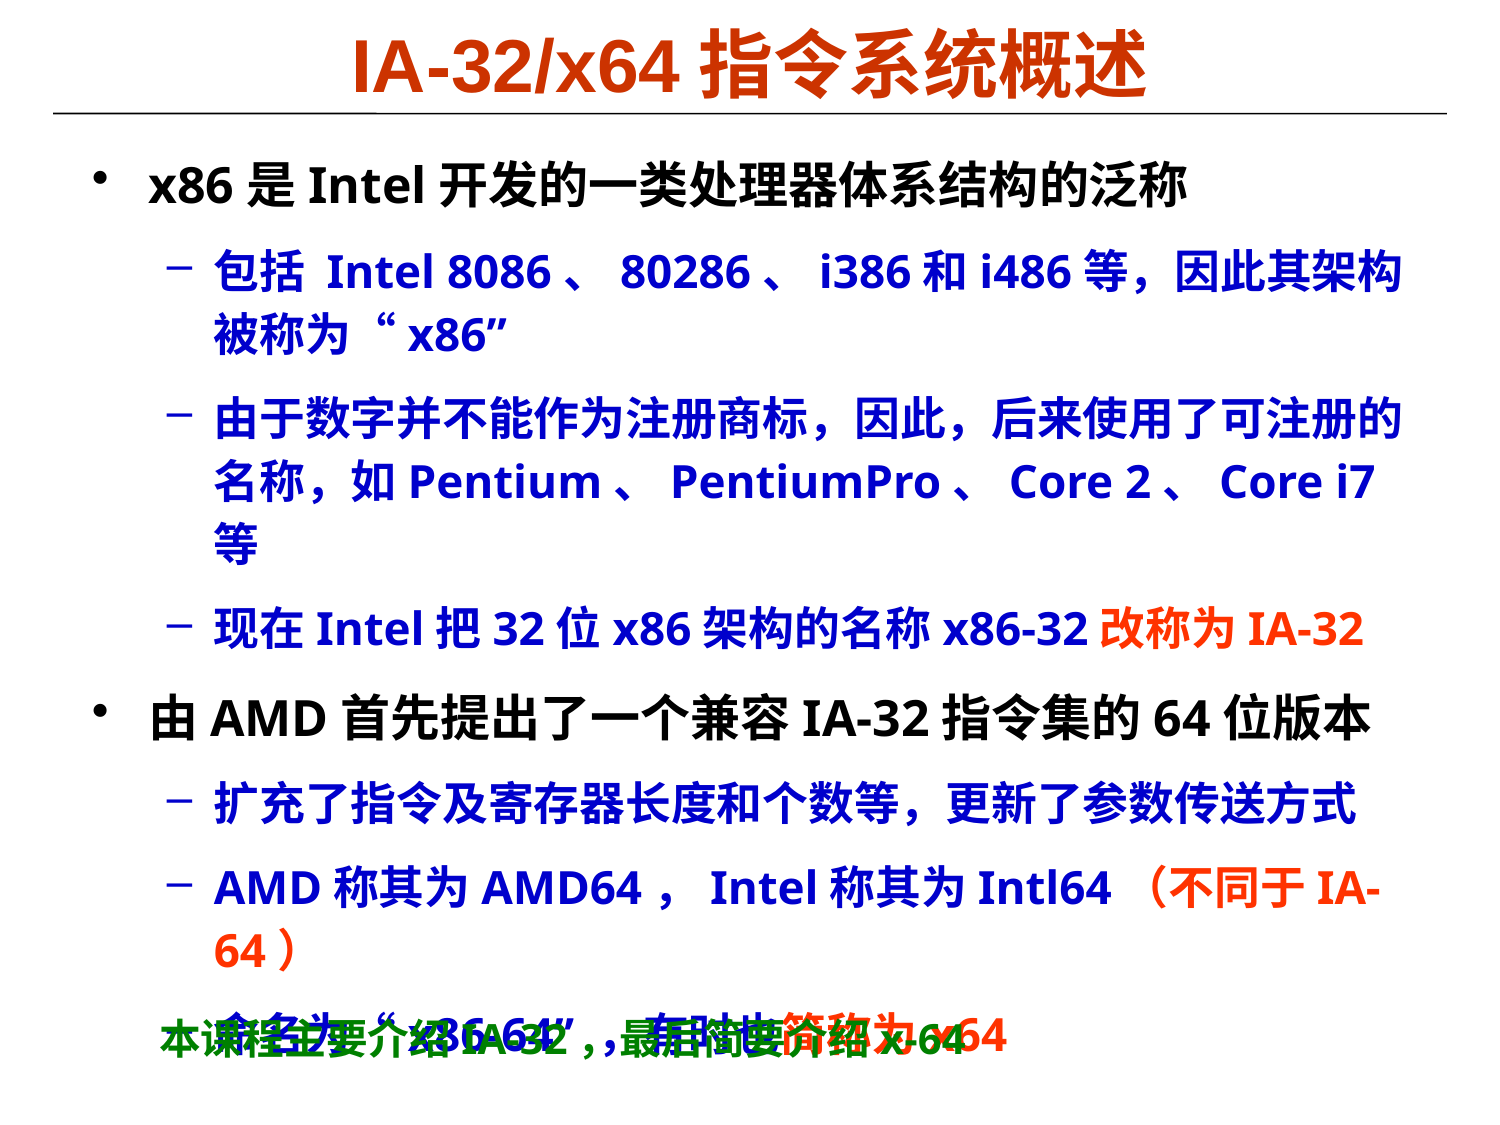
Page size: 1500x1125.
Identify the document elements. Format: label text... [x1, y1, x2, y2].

text_box 本课程主要介绍IA-32，最后简要介绍x-64 [144, 1005, 1260, 1071]
list x86是Intel开发的一类处理器体系结构的泛称 包括 Intel 8086、80286、i386和i486等，因此其架构被称为“x86” 由于数字并不能作为注册商标，因此，后来使用了可注册的名称，如Pentium、PentiumPro、Core 2、Core i7等 现在Intel把32位x86架构的名称x86-32改称为IA-32 由AMD首先提出了一个兼容IA-32指令集的64位版本 扩充了指令及寄存器长度和个数等，更新了参数传送方式 AMD称其为AMD64，Intel称其为Intl64（不同于IA-64） 命名为“x86-64” ，有时也简称为x64 [76, 137, 1444, 1050]
title IA-32/x64指令系统概述 [75, 16, 1425, 109]
